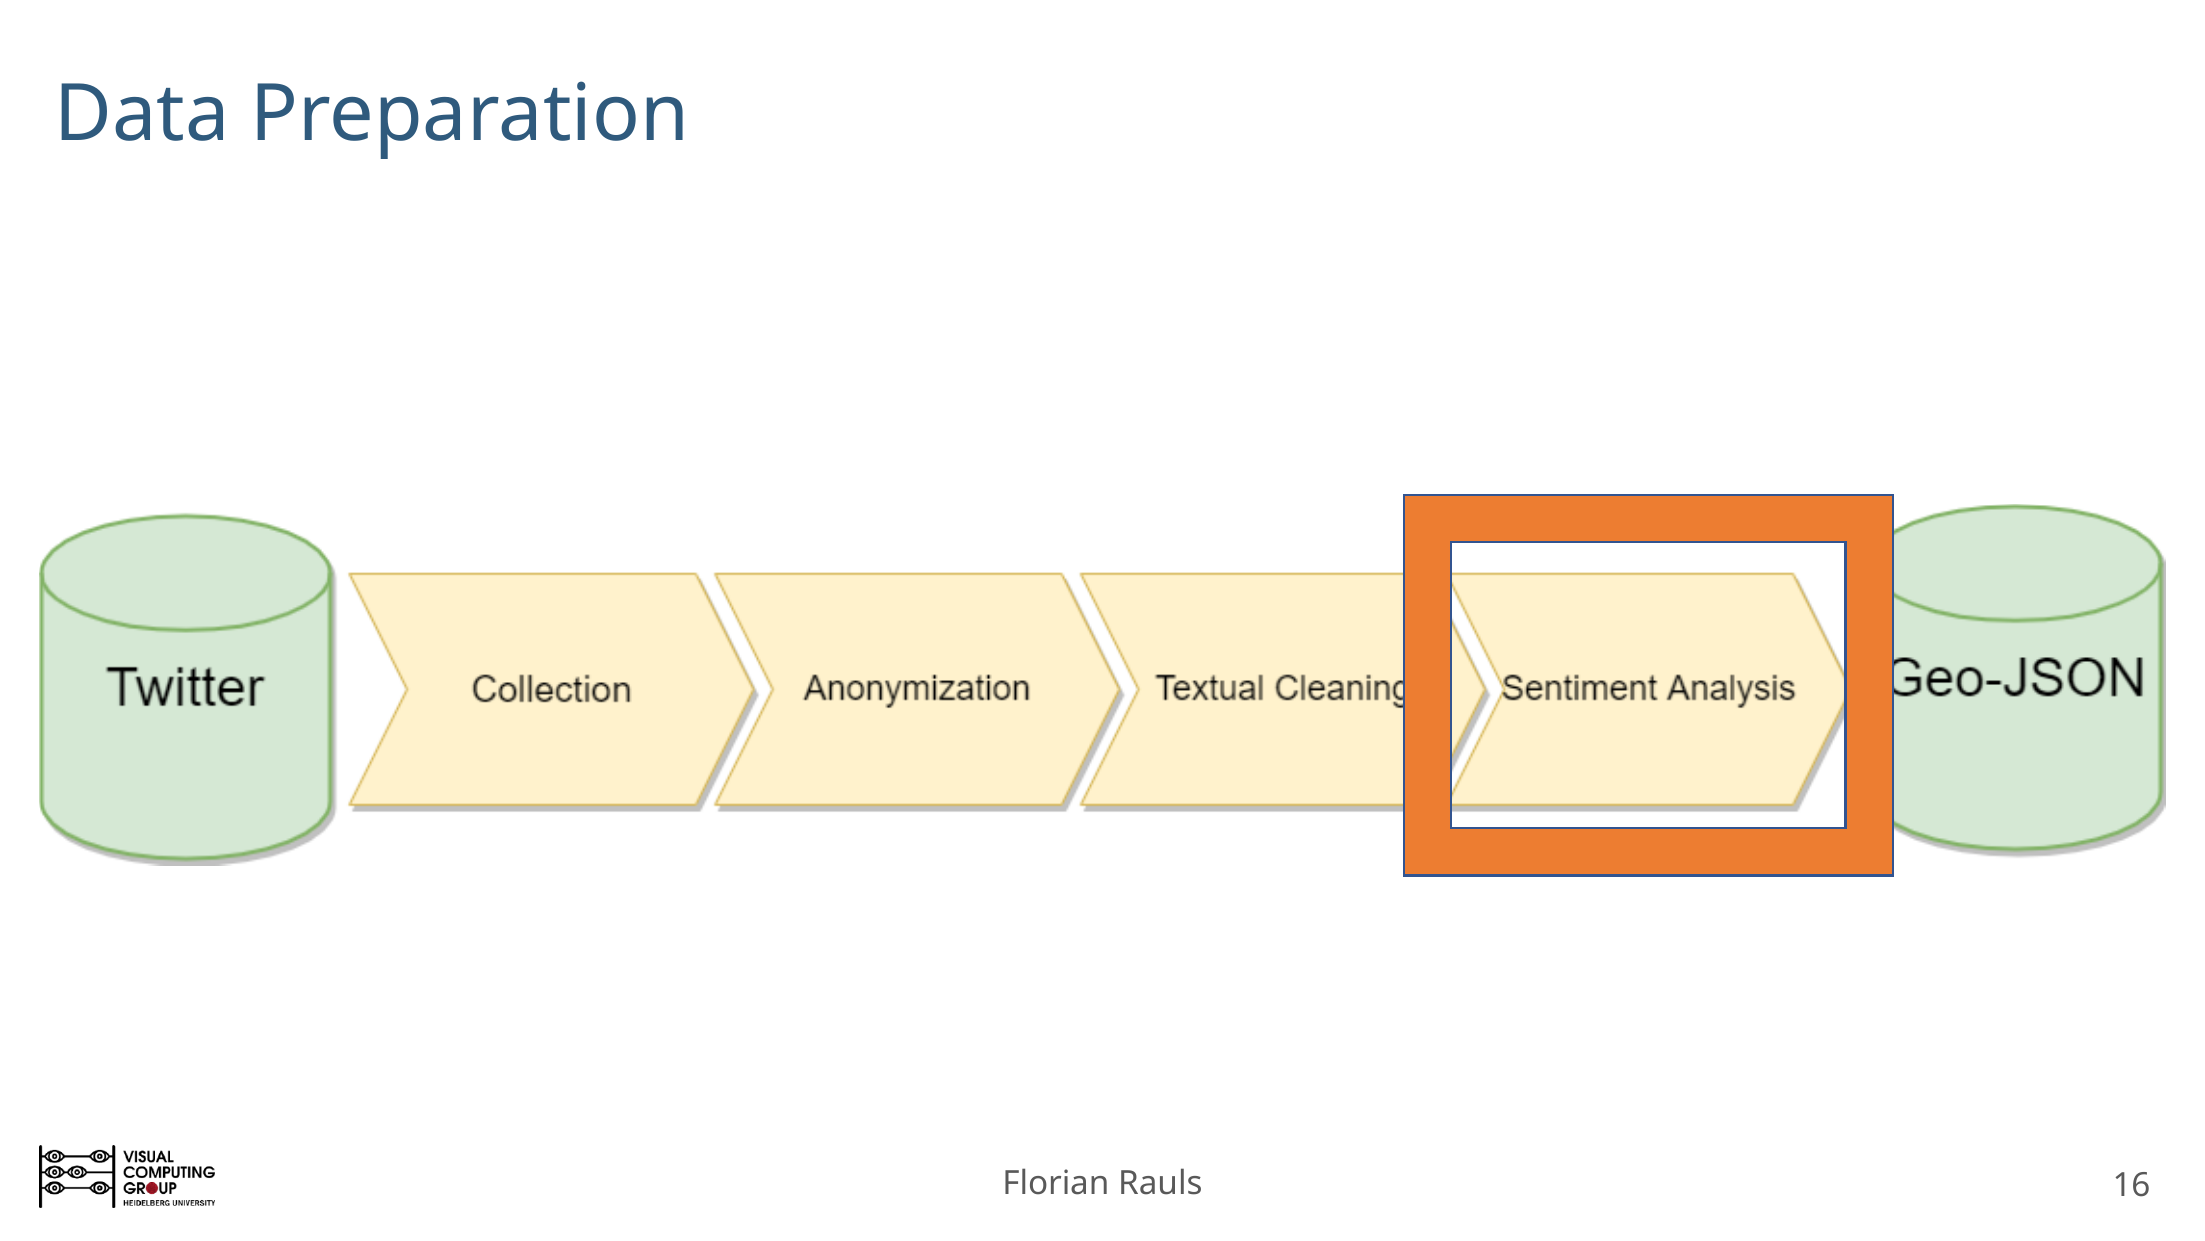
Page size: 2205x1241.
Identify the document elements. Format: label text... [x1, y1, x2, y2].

title Data Preparation [39, 29, 2166, 207]
text_box [1403, 494, 1894, 504]
text_box [1403, 866, 1894, 877]
picture [39, 504, 2166, 866]
picture [39, 1145, 215, 1208]
